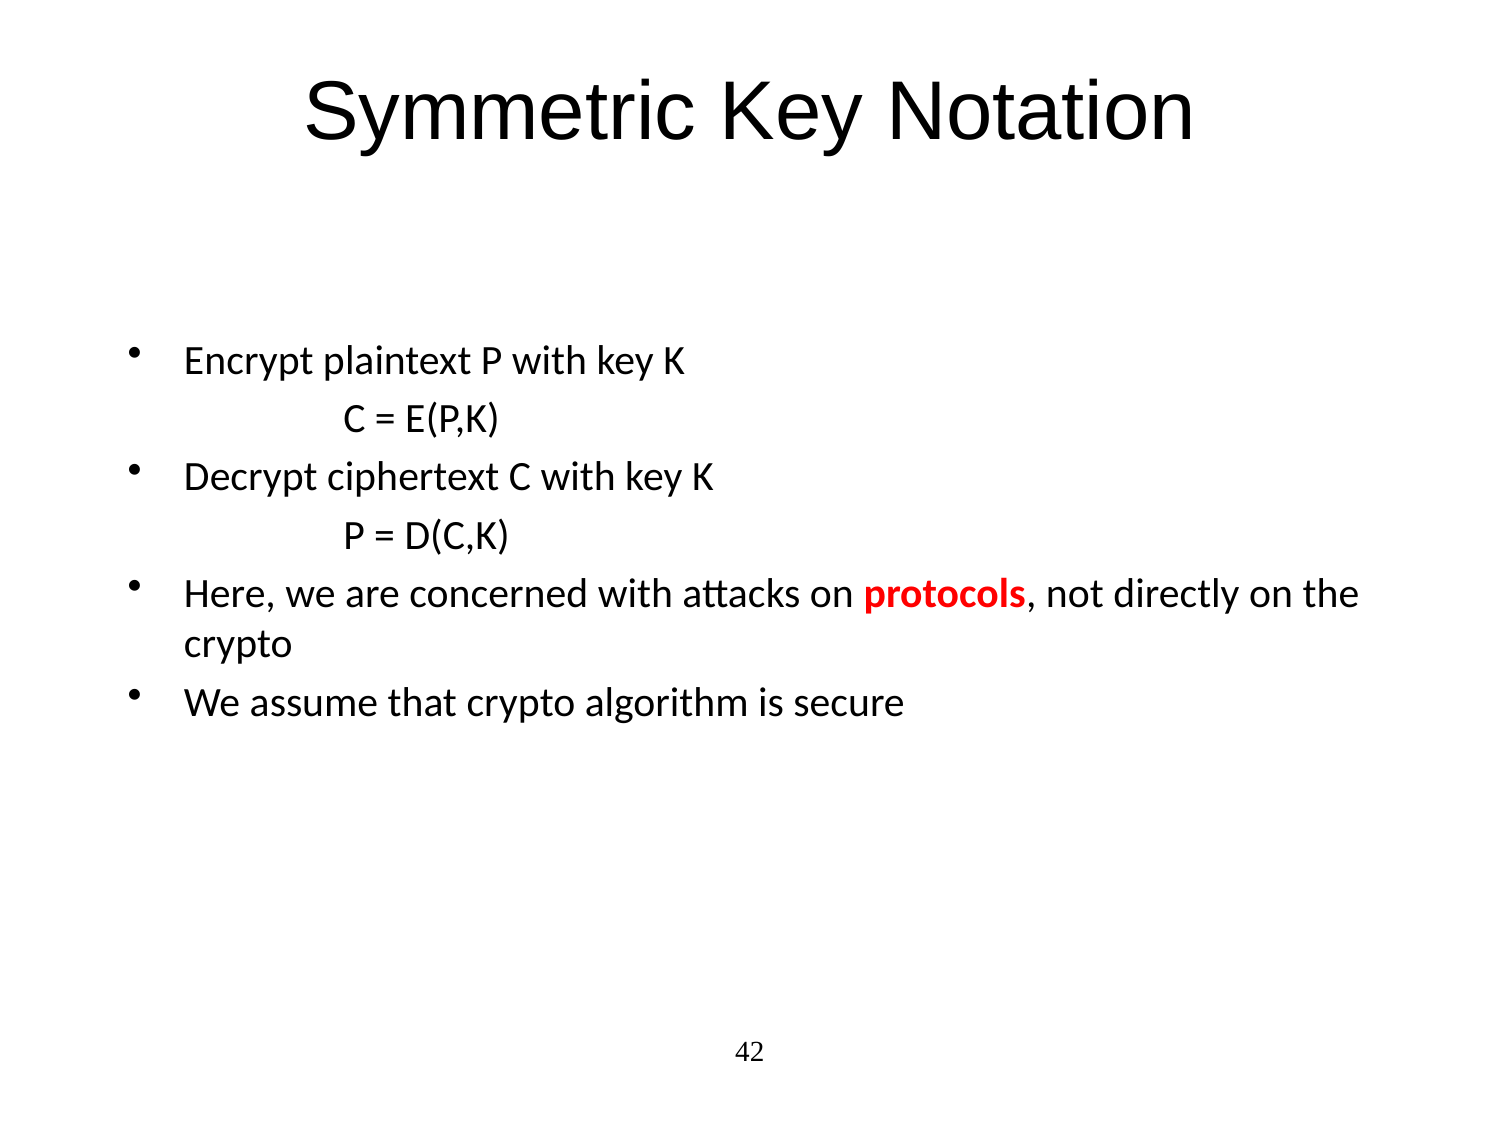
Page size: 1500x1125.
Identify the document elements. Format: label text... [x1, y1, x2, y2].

list Encrypt plaintext P with key K C = E(P,K) Decrypt ciphertext C with key K P = D(C,K) Here, we are concerned with attacks on protocols, not directly on the crypto We assume that crypto algorithm is secure [112, 324, 1388, 1001]
title Symmetric Key Notation [112, 12, 1388, 201]
footer 42 [511, 1024, 988, 1101]
